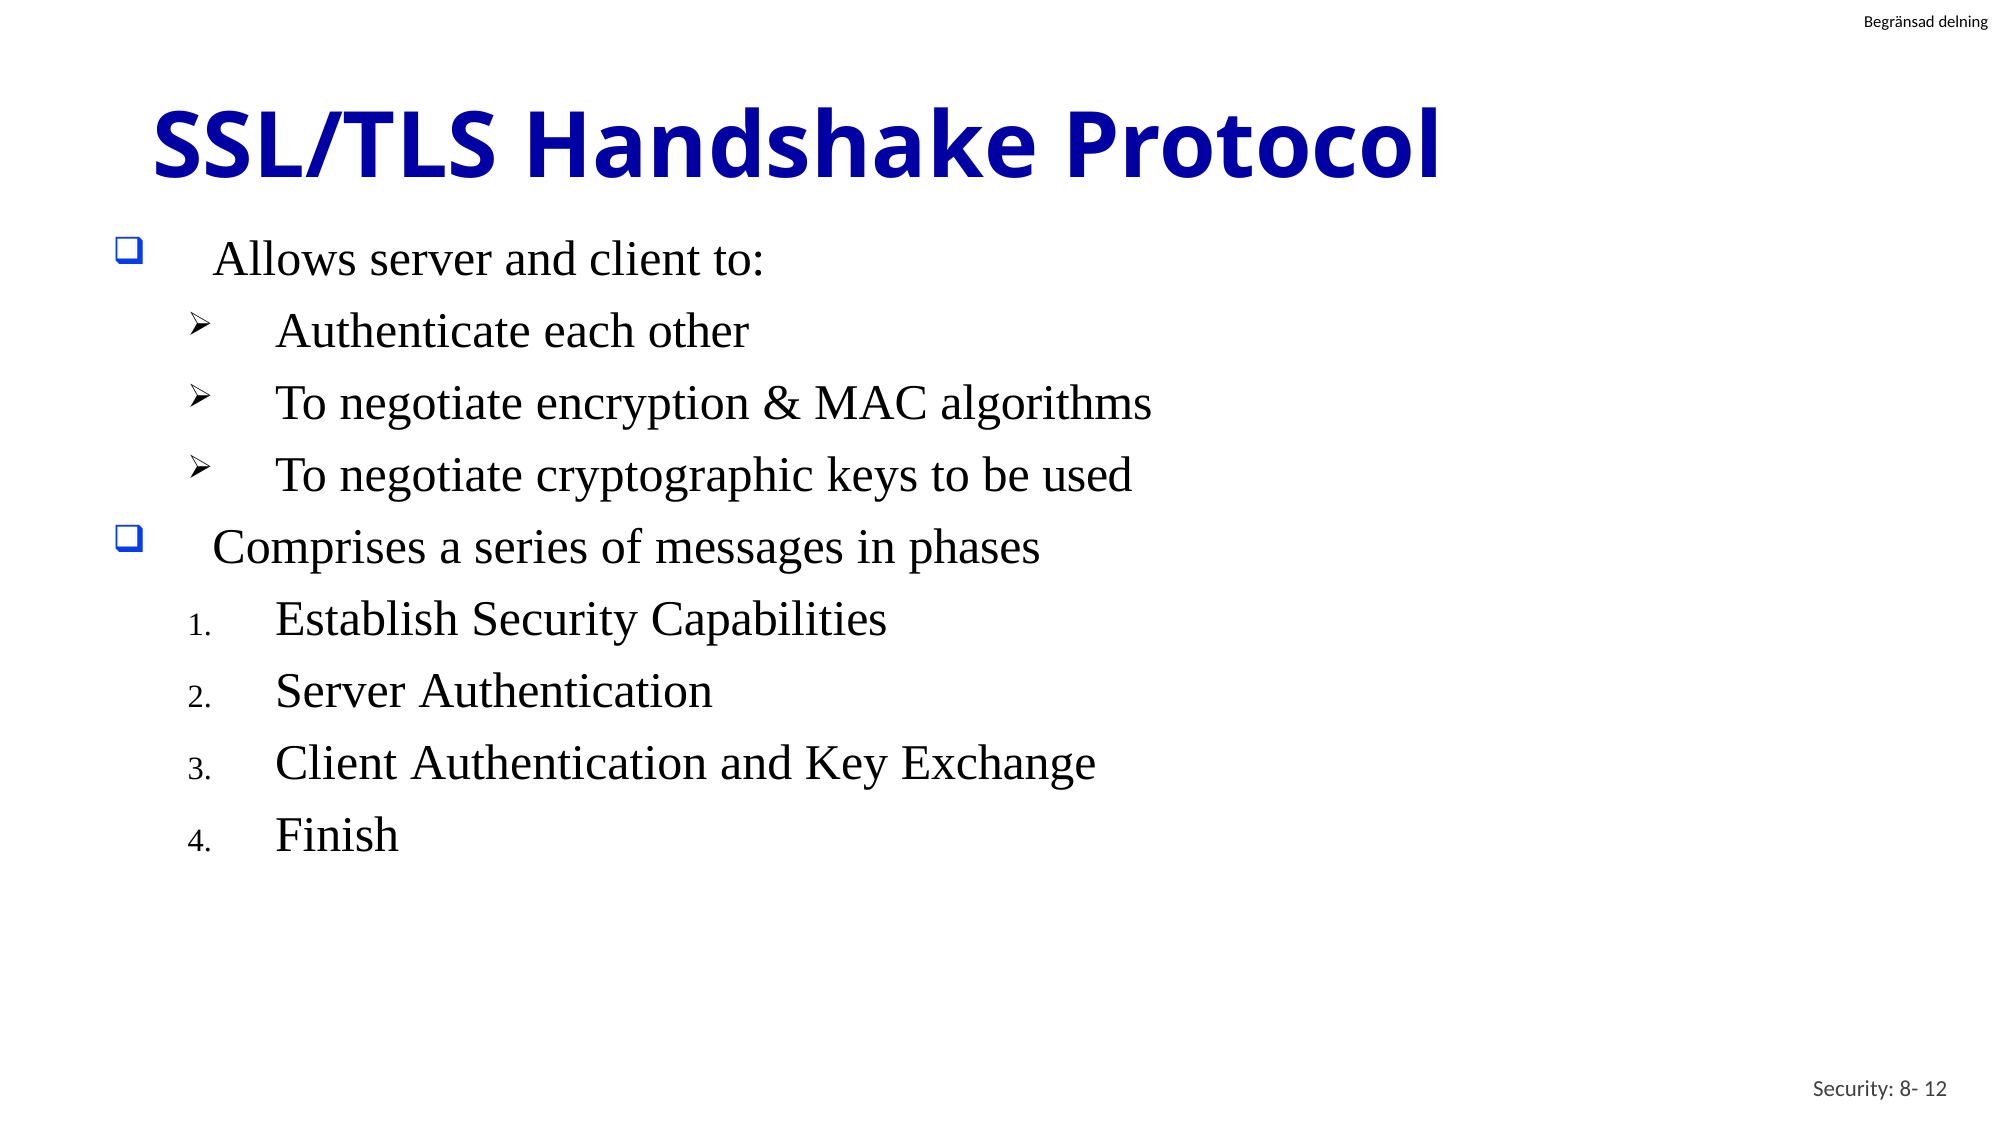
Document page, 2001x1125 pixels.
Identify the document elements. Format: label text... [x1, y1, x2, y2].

text_box Authenticate each other To negotiate encryption & MAC algorithms To negotiate cryptographic keys to be used [185, 283, 1159, 502]
title SSL/TLS Handshake Protocol [137, 74, 1863, 221]
text_box Comprises a series of messages in phases Establish Security Capabilities Server Authentication Client Authentication and Key Exchange Finish [110, 499, 1099, 862]
slide_number Security: 8- 12 [1512, 1056, 1963, 1117]
text_box Allows server and client to: [110, 223, 767, 286]
